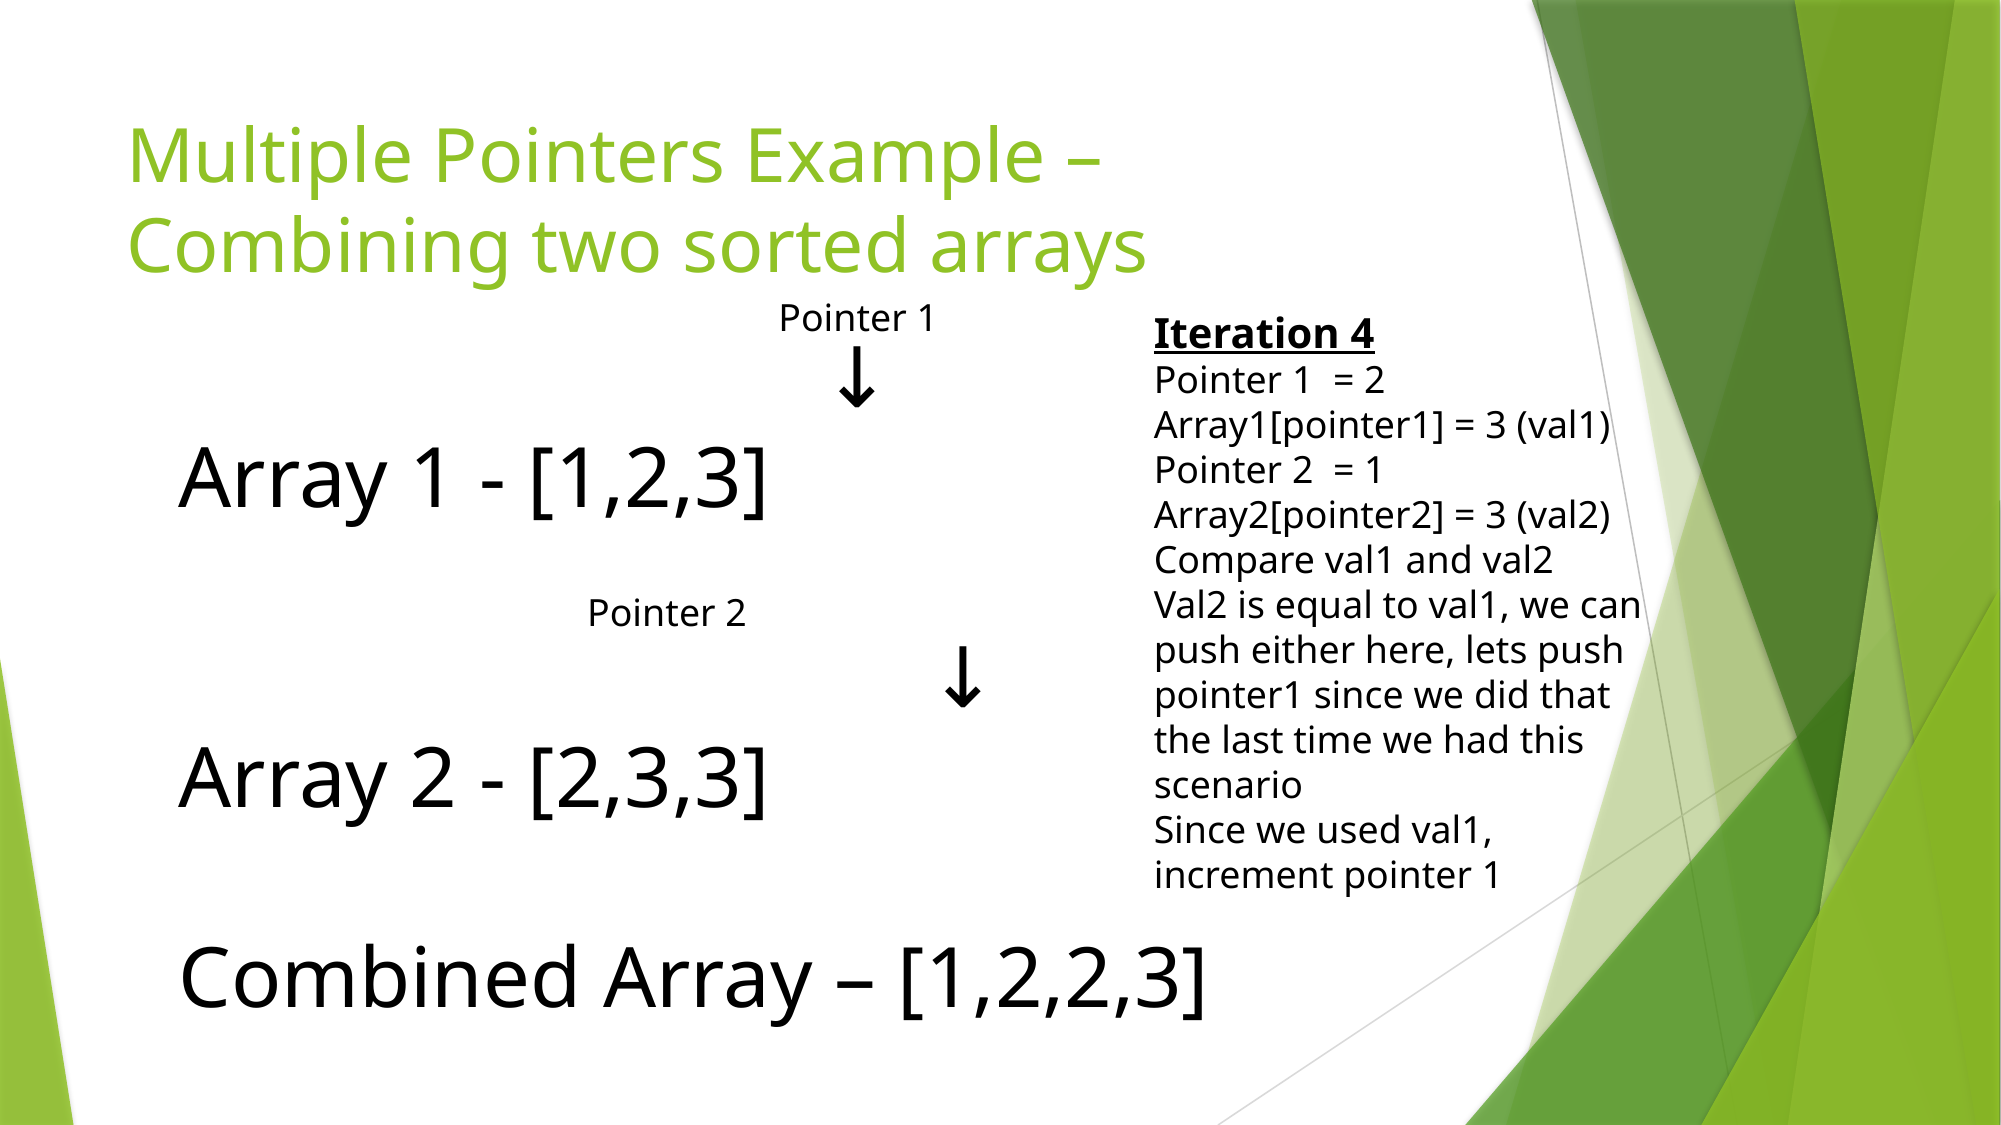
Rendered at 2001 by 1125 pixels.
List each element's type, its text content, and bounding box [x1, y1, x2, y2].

text_box Pointer 1 [763, 286, 1088, 347]
title Multiple Pointers Example – Combining two sorted arrays [111, 99, 1522, 317]
text_box Iteration 4 Pointer 1 = 2 Array1[pointer1] = 3 (val1) Pointer 2 = 1 Array2[pointer2] = 3 (val2) Compare val1 and val2 Val2 is equal to val1, we can push either here, lets push pointer1 since we did that the last time we had this scenario Since we used val1, increment pointer 1 [1138, 299, 1669, 994]
text_box ↓ Array 1 - [1,2,3] ↓ Array 2 - [2,3,3] Combined Array – [1,2,2,3] [163, 316, 1226, 1032]
text_box Pointer 2 [572, 581, 897, 642]
